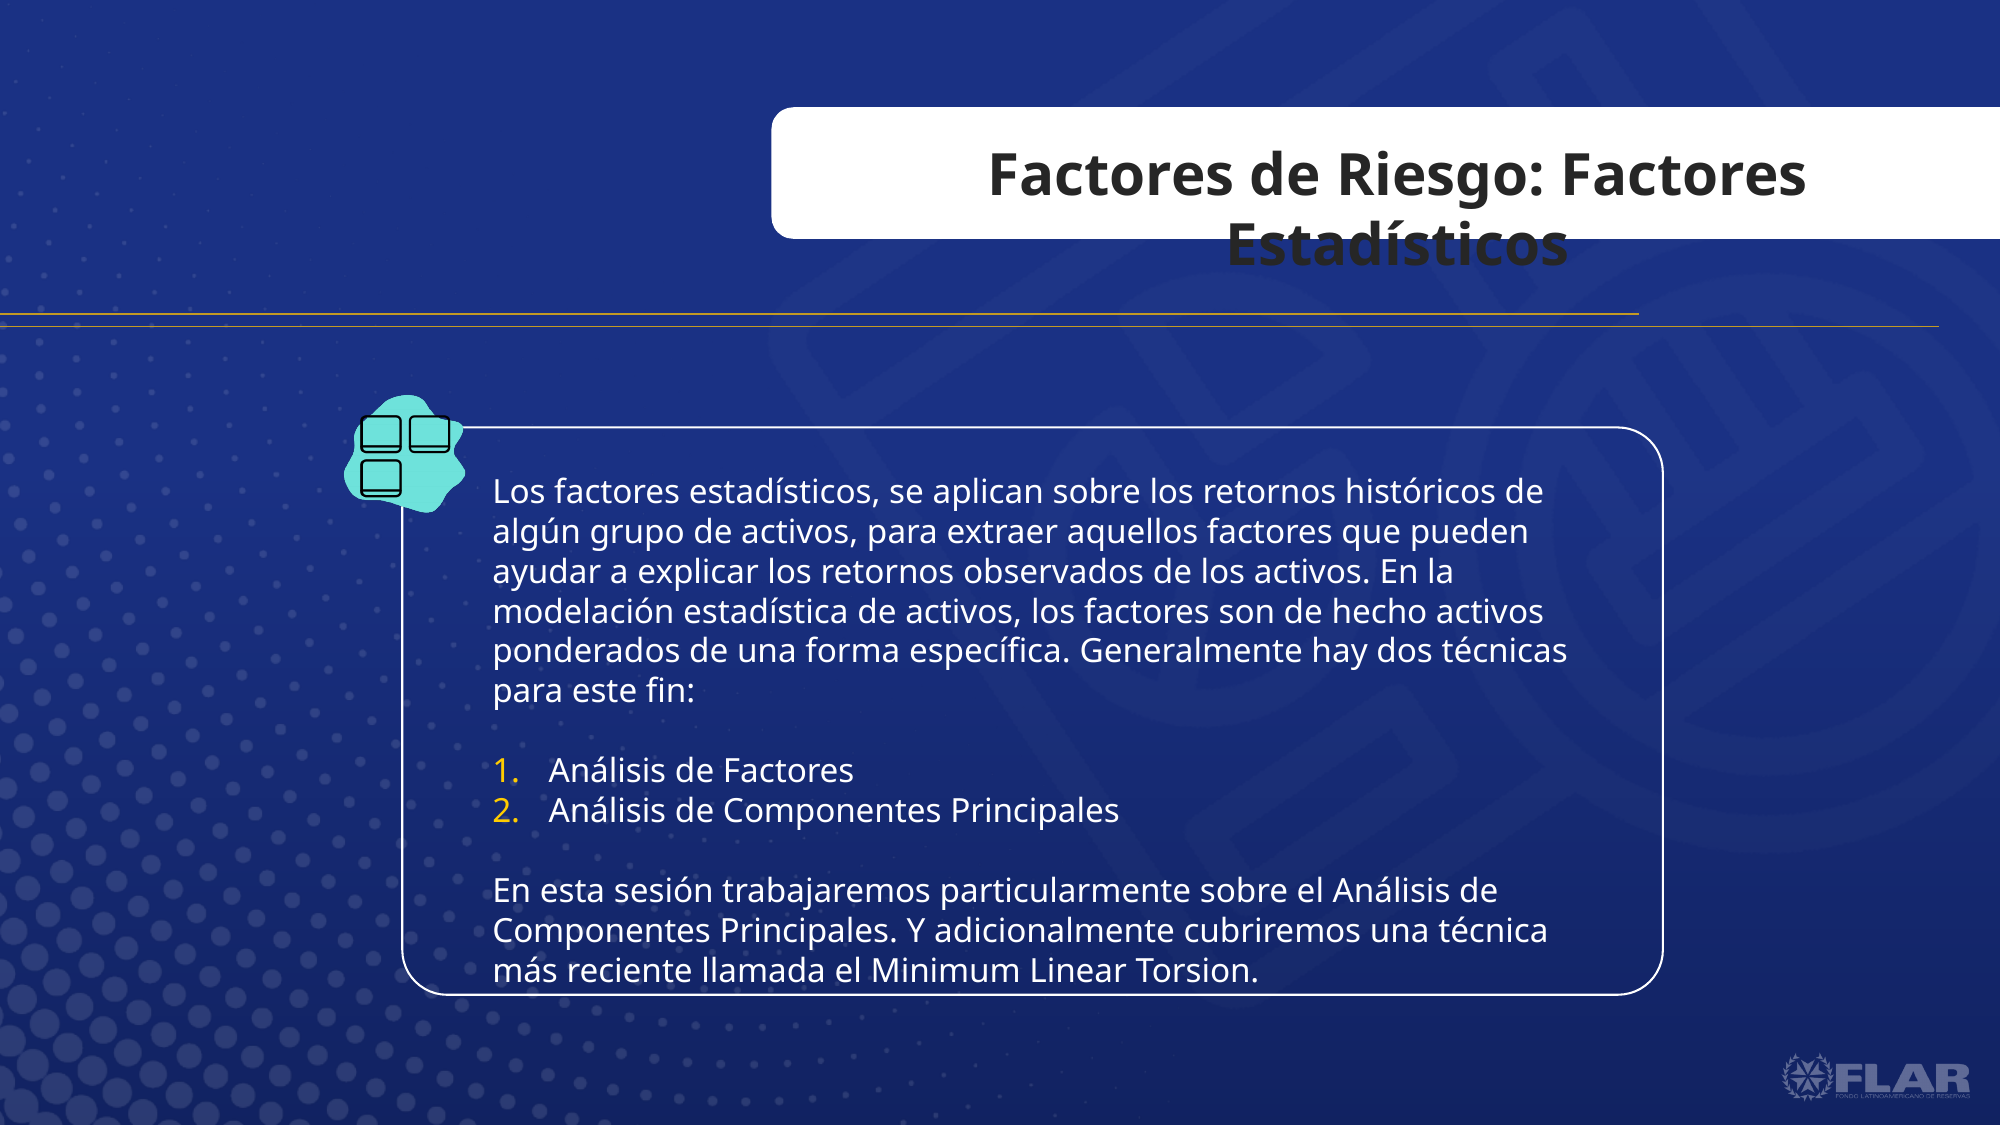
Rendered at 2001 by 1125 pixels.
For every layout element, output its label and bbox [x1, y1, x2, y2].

text_box [337, 394, 1663, 995]
picture [7, 0, 2000, 1125]
